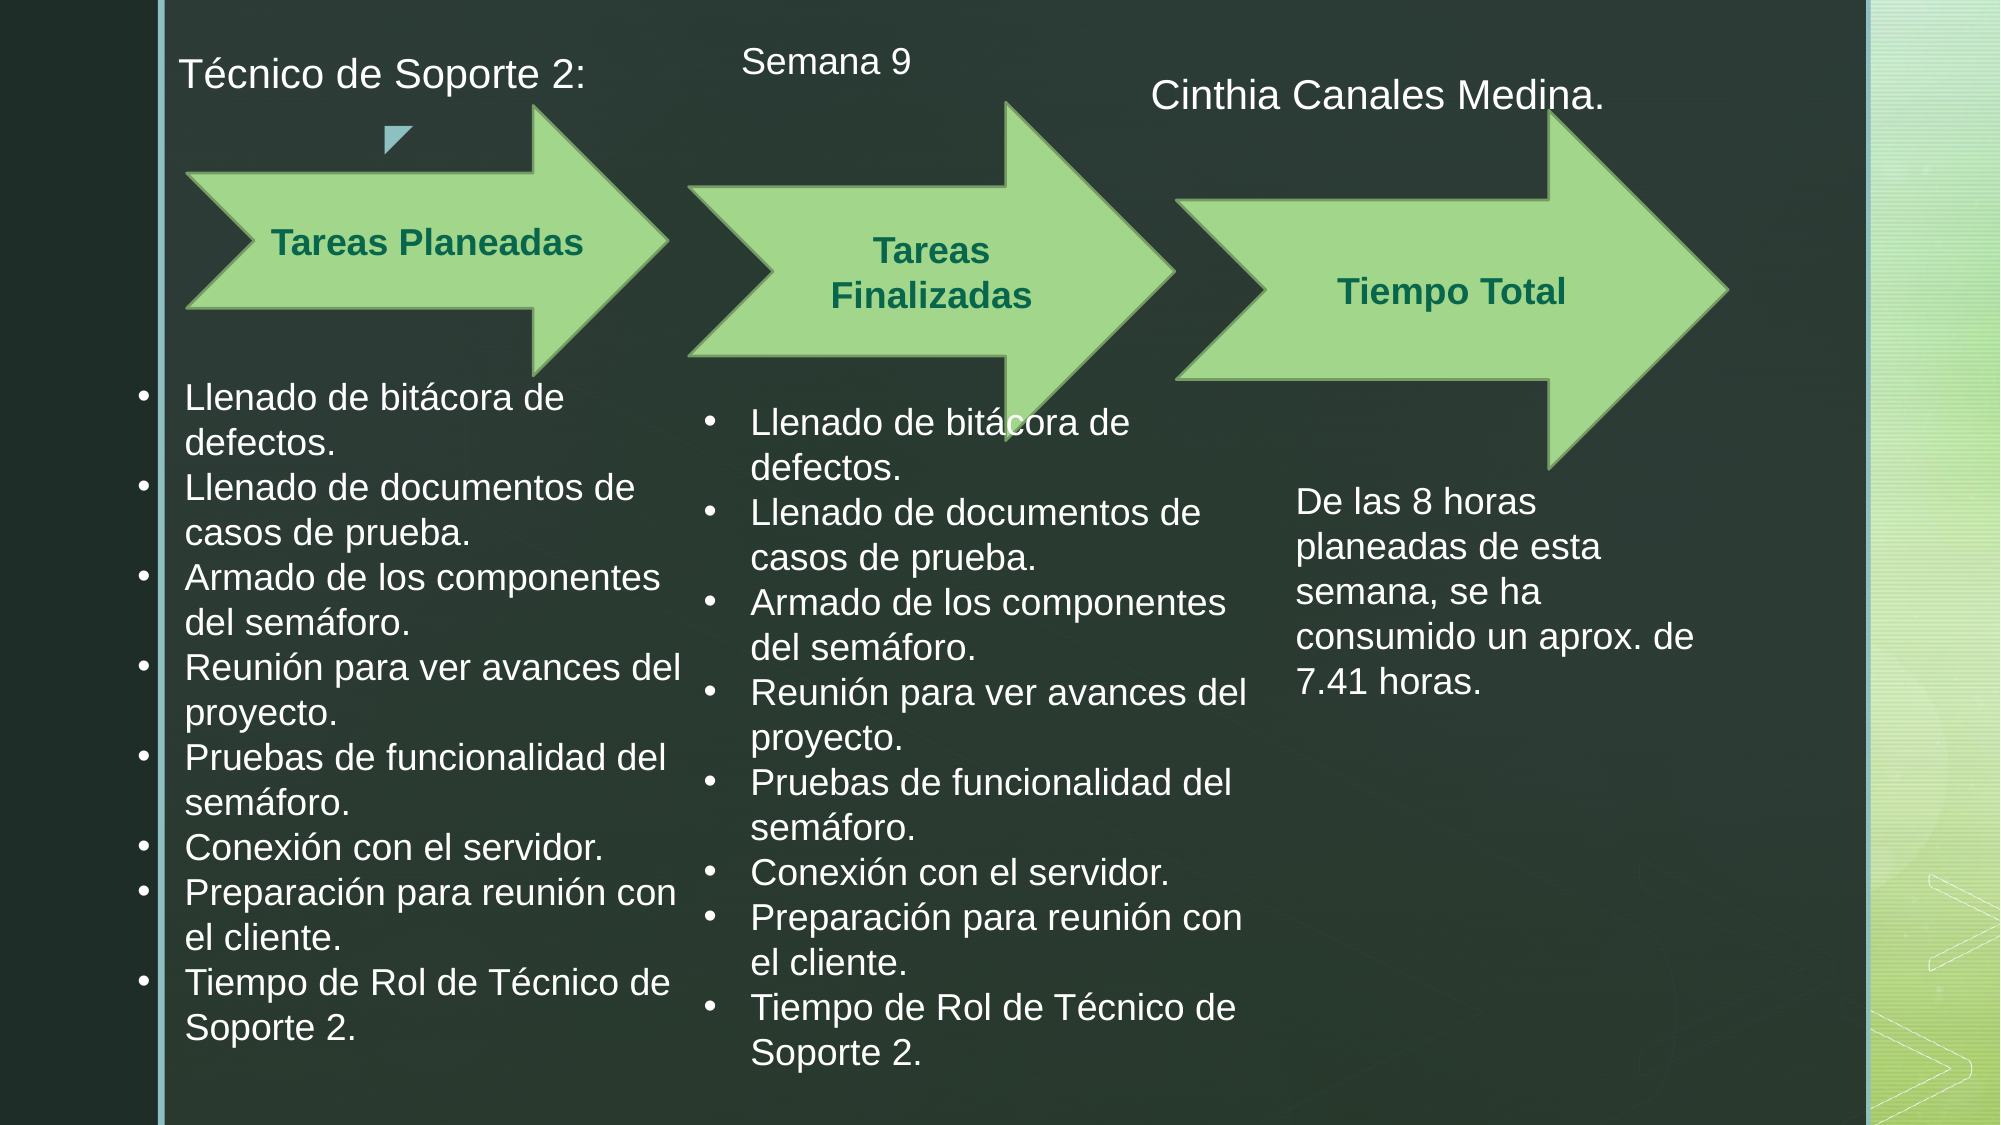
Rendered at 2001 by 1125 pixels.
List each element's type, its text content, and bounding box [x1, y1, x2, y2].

text_box Técnico de Soporte 2: [163, 39, 650, 105]
text_box Llenado de bitácora de defectos. Llenado de documentos de casos de prueba. Armado de los componentes del semáforo. Reunión para ver avances del proyecto. Pruebas de funcionalidad del semáforo. Conexión con el servidor. Preparación para reunión con el cliente. Tiempo de Rol de Técnico de Soporte 2. [688, 390, 1274, 1081]
text_box Tiempo Total [1176, 126, 1729, 469]
text_box De las 8 horas planeadas de esta semana, se ha consumido un aprox. de 7.41 horas. [1280, 469, 1729, 755]
text_box Cinthia Canales Medina. [1135, 60, 1762, 126]
text_box Semana 9 [726, 29, 1083, 90]
picture [1871, 0, 2001, 1125]
text_box Tareas Planeadas [186, 105, 669, 365]
text_box Tareas Finalizadas [688, 102, 1175, 390]
text_box Llenado de bitácora de defectos. Llenado de documentos de casos de prueba. Armado de los componentes del semáforo. Reunión para ver avances del proyecto. Pruebas de funcionalidad del semáforo. Conexión con el servidor. Preparación para reunión con el cliente. Tiempo de Rol de Técnico de Soporte 2. [122, 365, 708, 1056]
